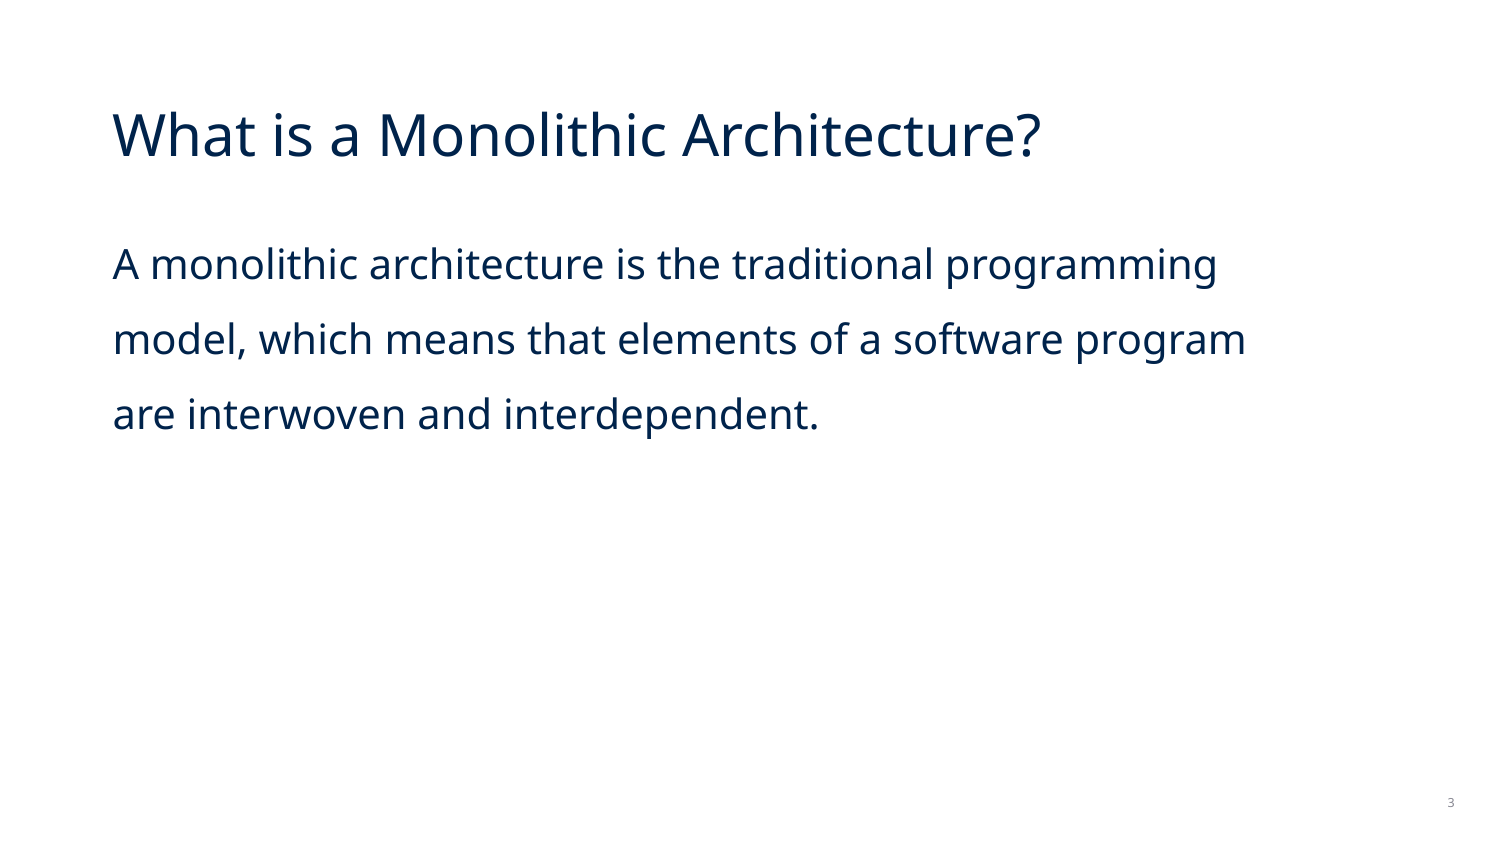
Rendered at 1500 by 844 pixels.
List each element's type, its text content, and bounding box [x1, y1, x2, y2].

list A monolithic architecture is the traditional programming model, which means that elements of a software program are interwoven and interdependent. [97, 205, 1303, 471]
slide_number 3 [1132, 780, 1470, 826]
list What is a Monolithic Architecture? [97, 95, 1388, 177]
